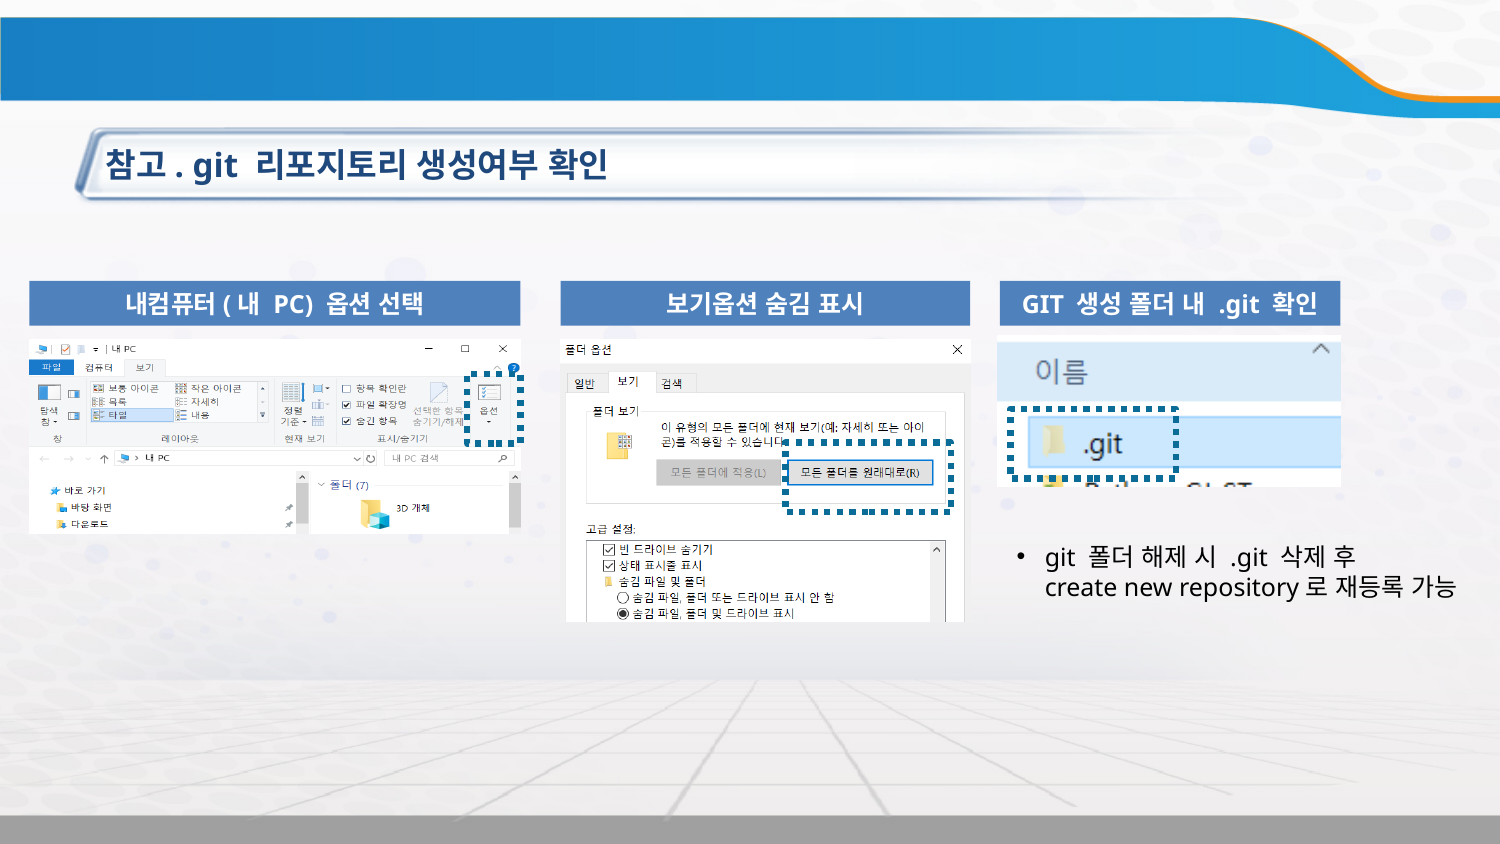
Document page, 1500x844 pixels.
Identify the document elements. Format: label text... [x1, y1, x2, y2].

text_box git 폴더 해제 시 .git 삭제 후 create new repository로 재등록 가능 [1001, 533, 1473, 609]
text_box 보기옵션 숨김 표시 [560, 280, 971, 326]
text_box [74, 126, 1289, 208]
text_box 내컴퓨터(내 PC) 옵션 선택 [29, 280, 521, 326]
text_box 1. 코드 형상관리 설정 [29, 0, 1175, 103]
picture [0, 0, 1500, 844]
text_box GIT 생성 폴더 내 .git 확인 [999, 280, 1341, 326]
